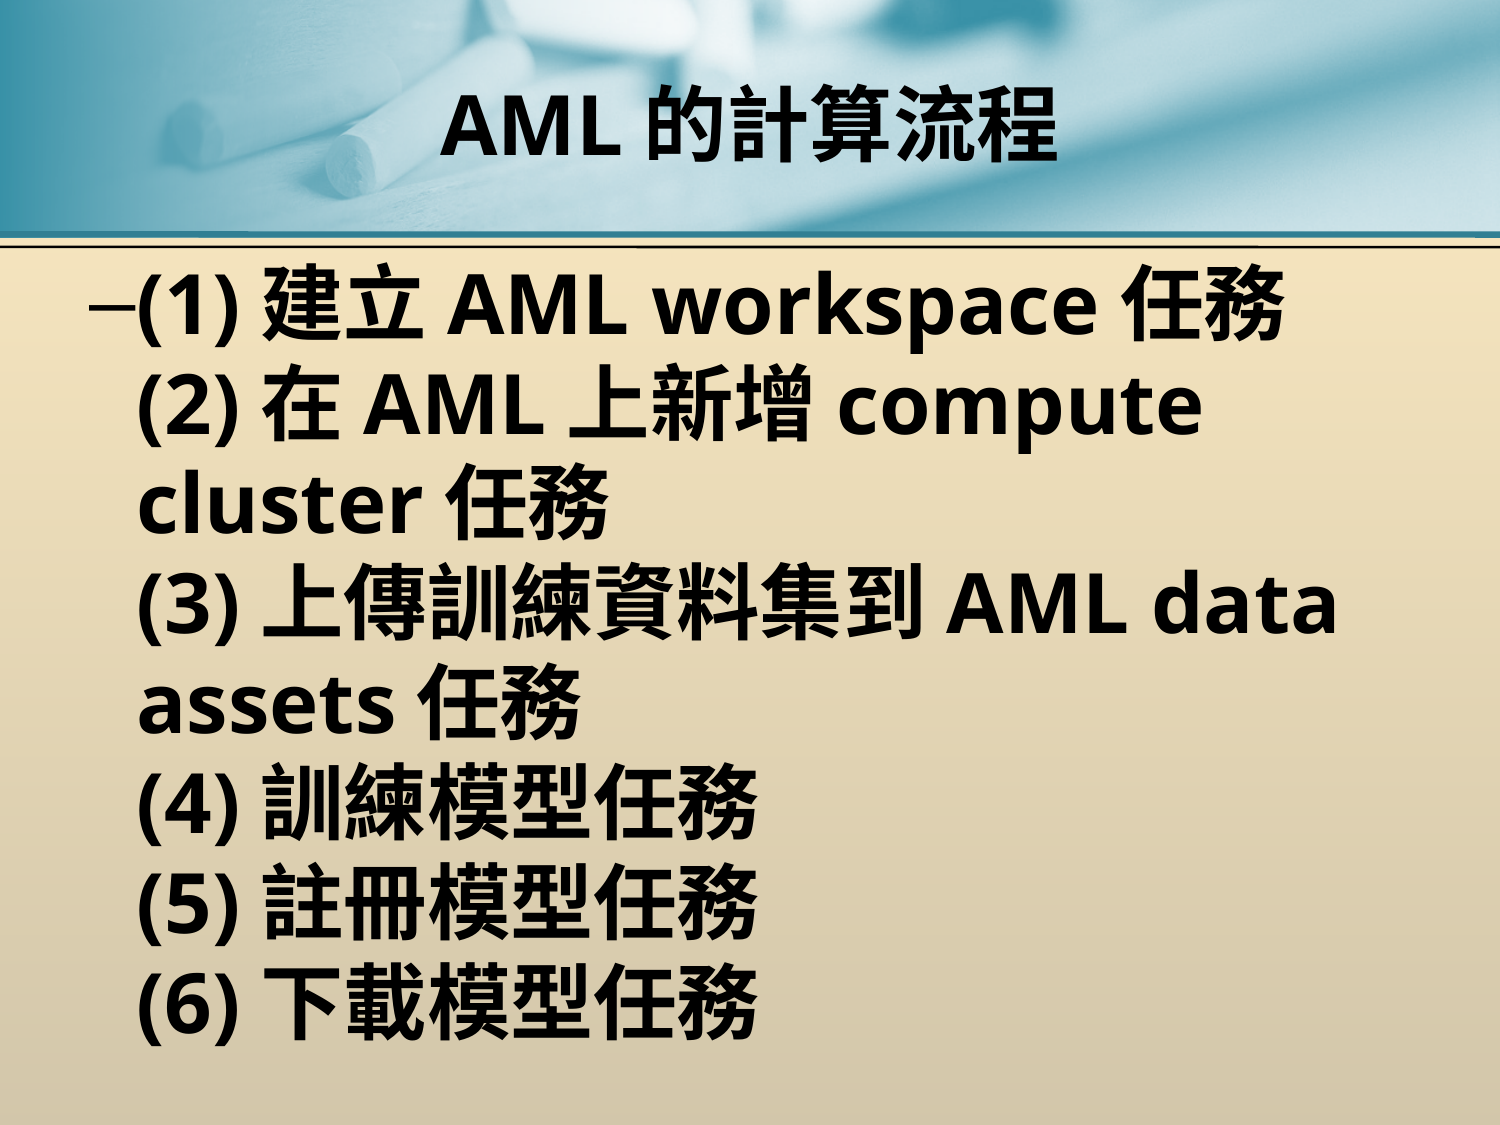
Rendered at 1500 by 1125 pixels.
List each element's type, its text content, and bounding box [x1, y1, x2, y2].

title AML的計算流程 [0, 30, 1500, 214]
list (1)建立AML workspace任務 (2)在AML上新增compute cluster任務 (3)上傳訓練資料集到AML data assets任務 (4)訓練模型任務 (5)註冊模型任務 (6)下載模型任務 [0, 243, 1500, 1095]
